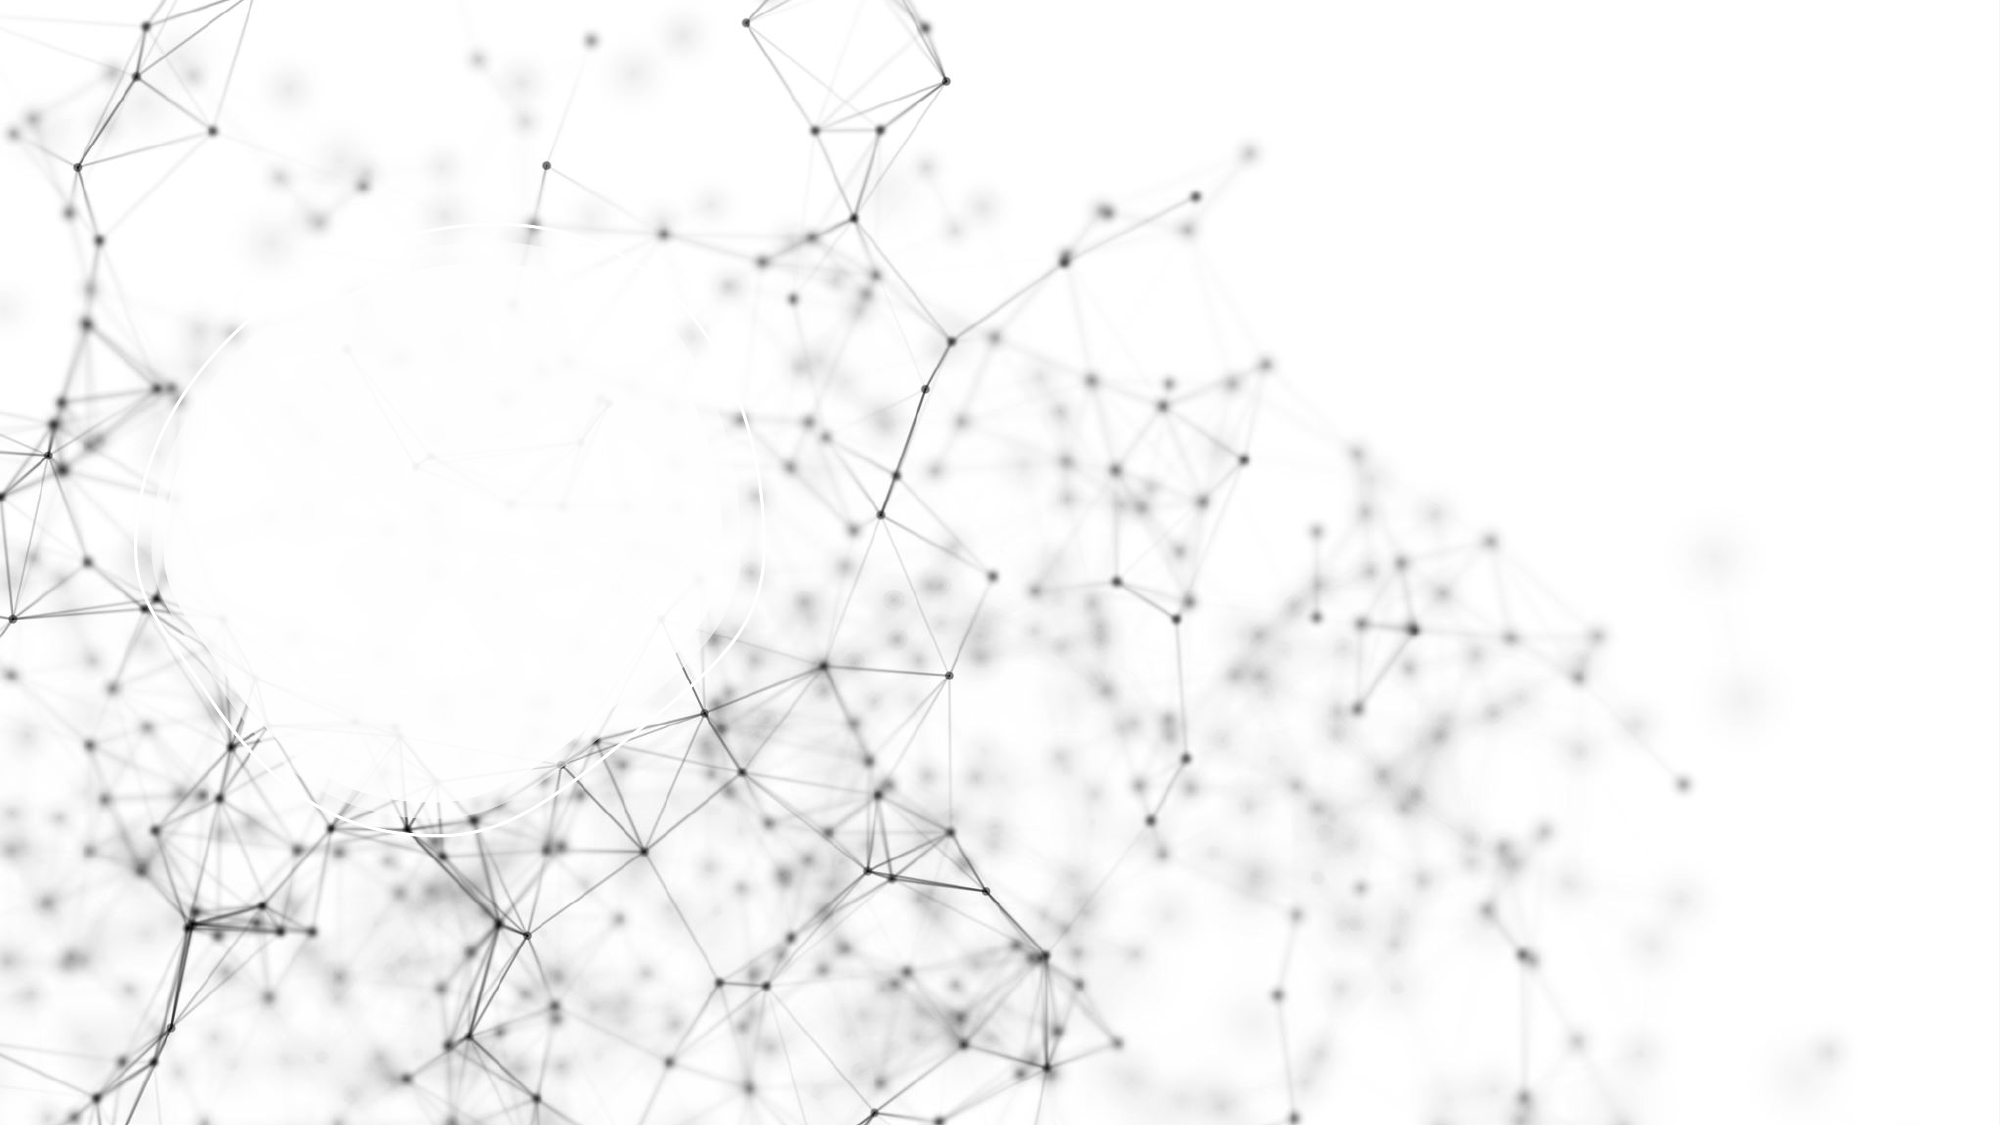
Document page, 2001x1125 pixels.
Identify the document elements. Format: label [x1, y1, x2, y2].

text_box [135, 224, 765, 837]
picture [0, 0, 2000, 1125]
